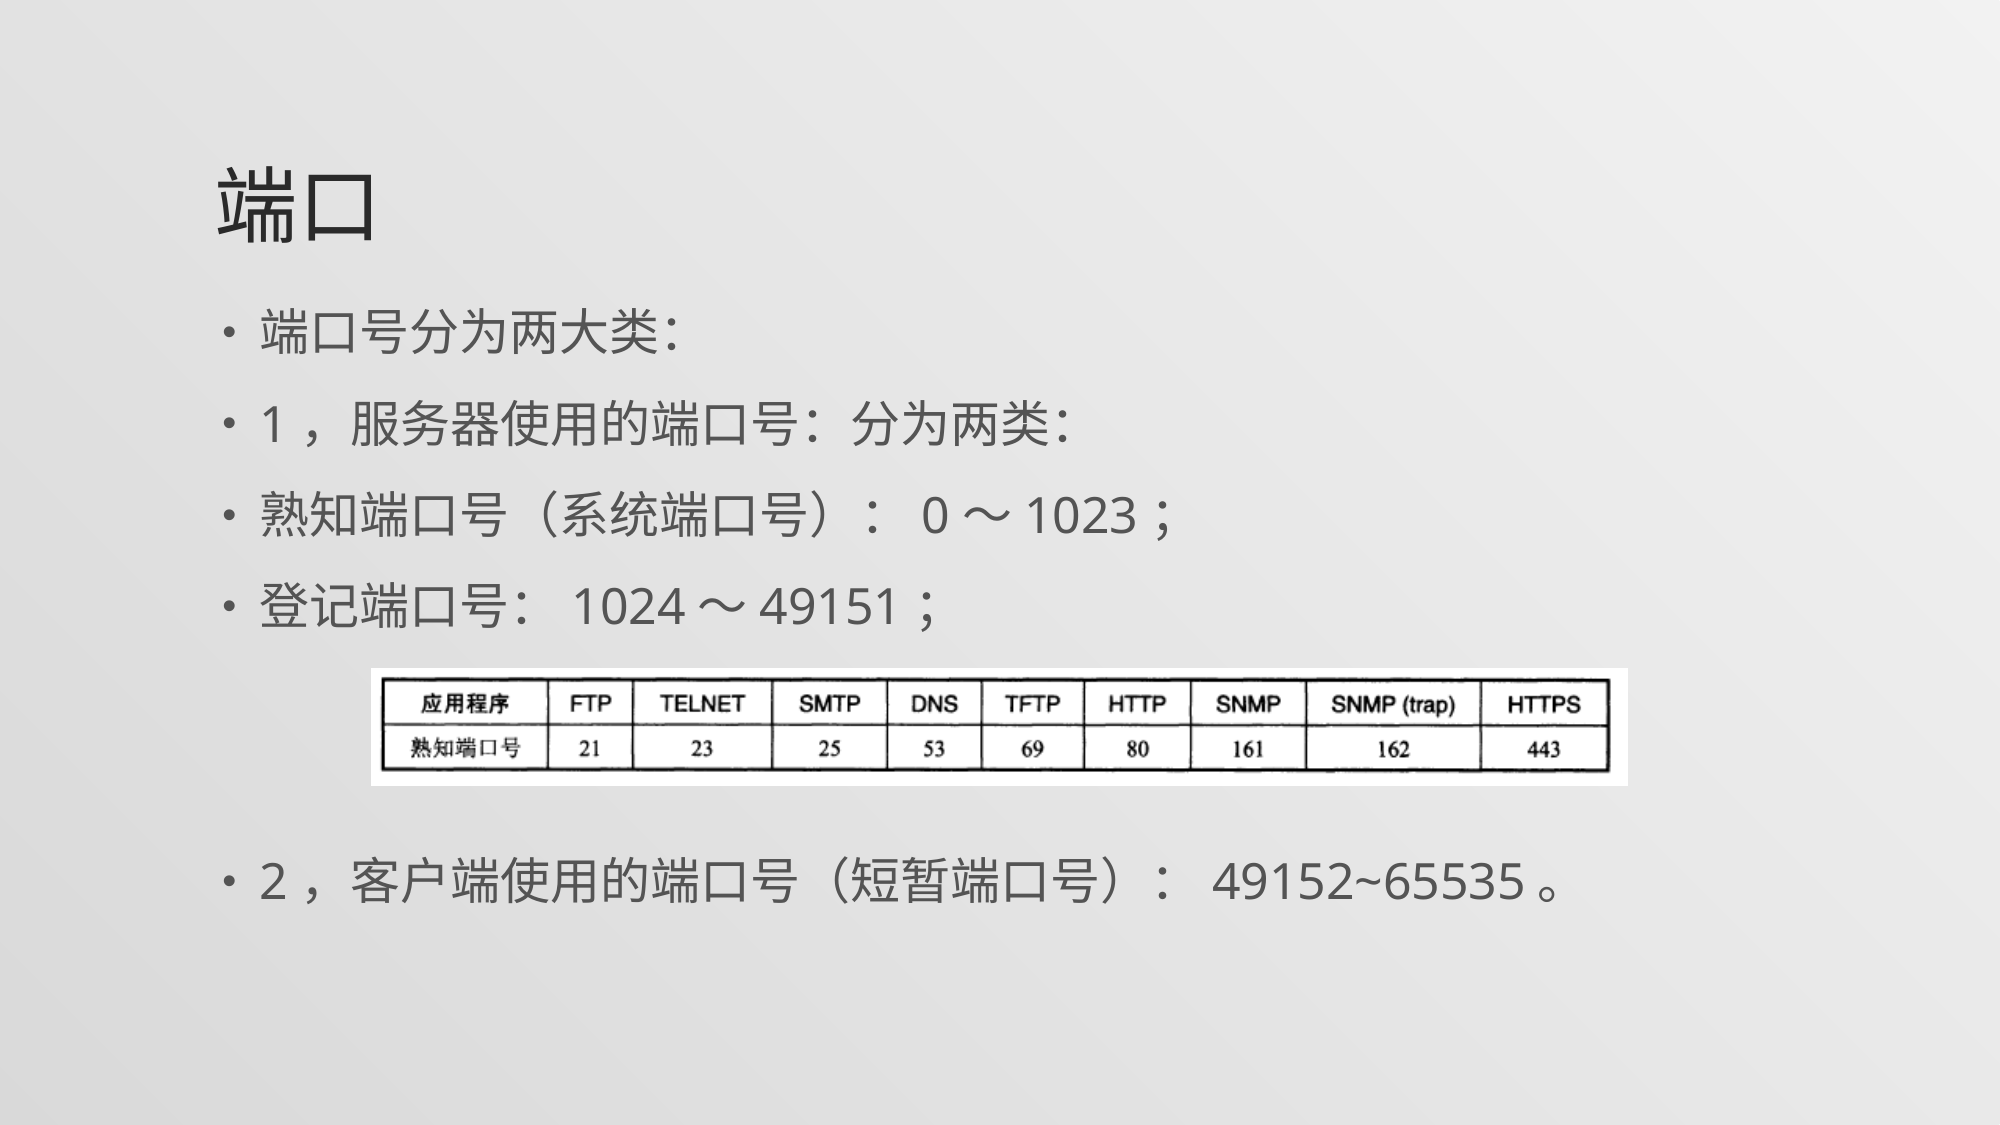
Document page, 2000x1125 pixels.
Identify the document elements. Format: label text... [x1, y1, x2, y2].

list 端口号分为两大类： 1，服务器使用的端口号：分为两类： 熟知端口号（系统端口号）：0～1023； 登记端口号：1024～49151； 2，客户端使用的端口号（短暂端口号）：49152~65535。 [199, 299, 1800, 1013]
picture [371, 668, 1628, 787]
title 端口 [199, 45, 1800, 263]
